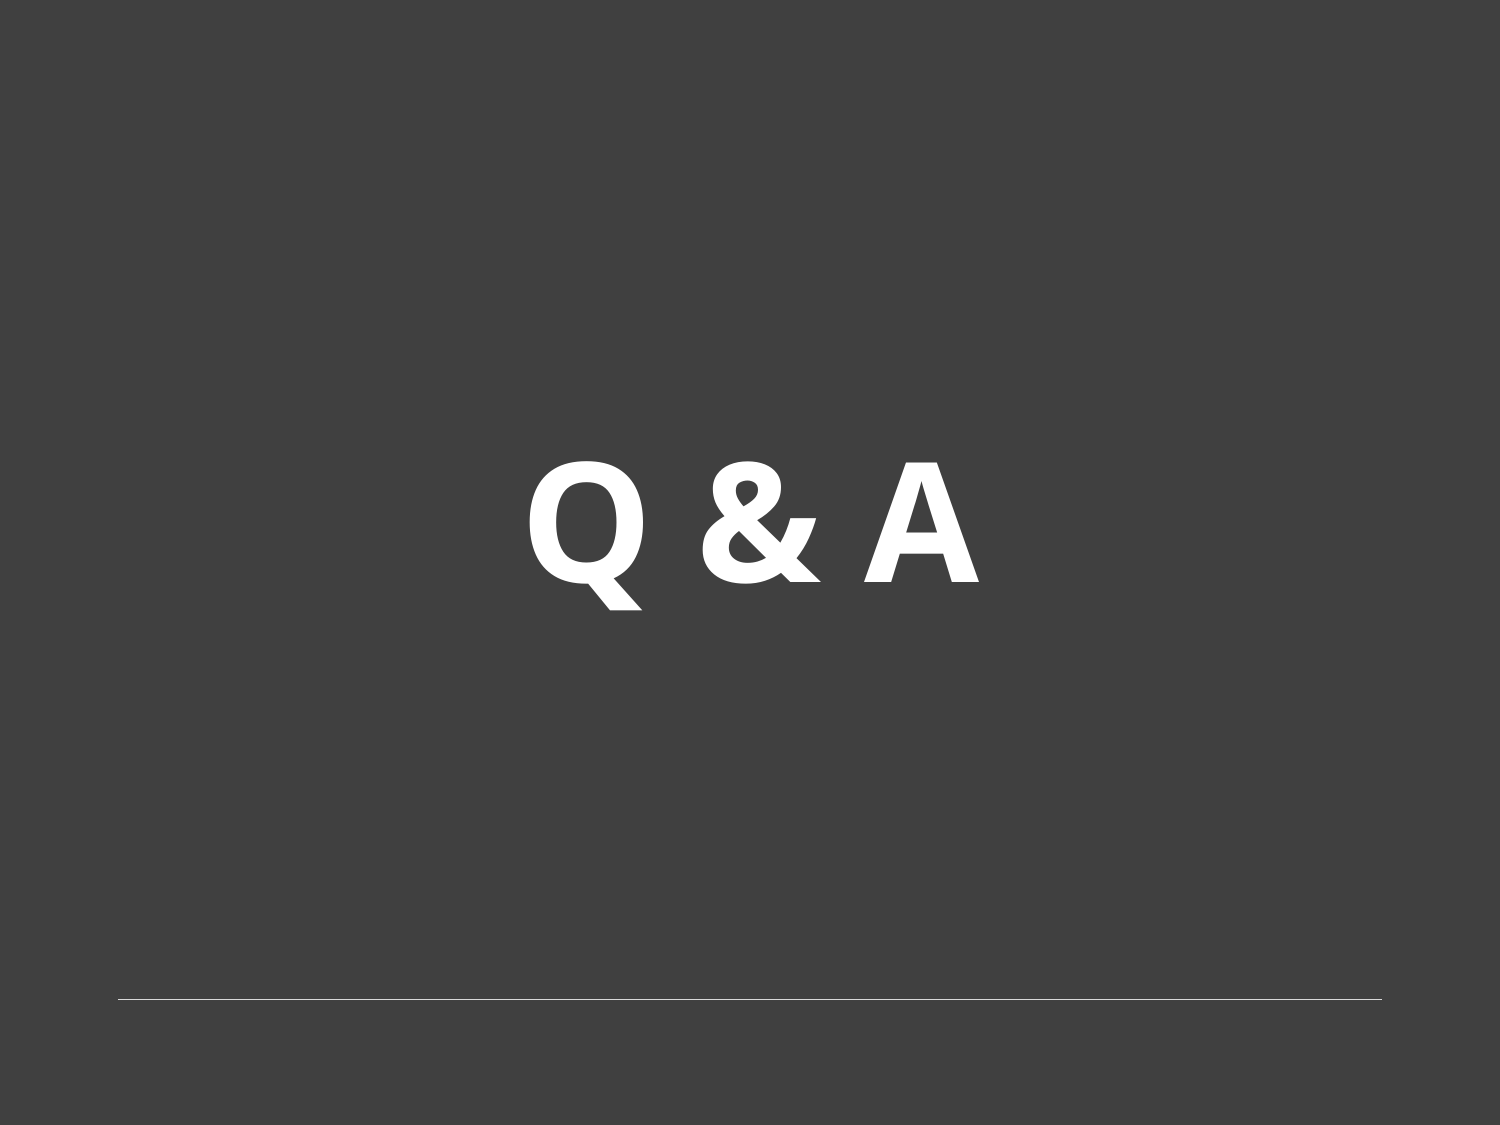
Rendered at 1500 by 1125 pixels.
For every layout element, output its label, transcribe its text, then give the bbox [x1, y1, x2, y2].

text_box Q & A [505, 408, 995, 624]
